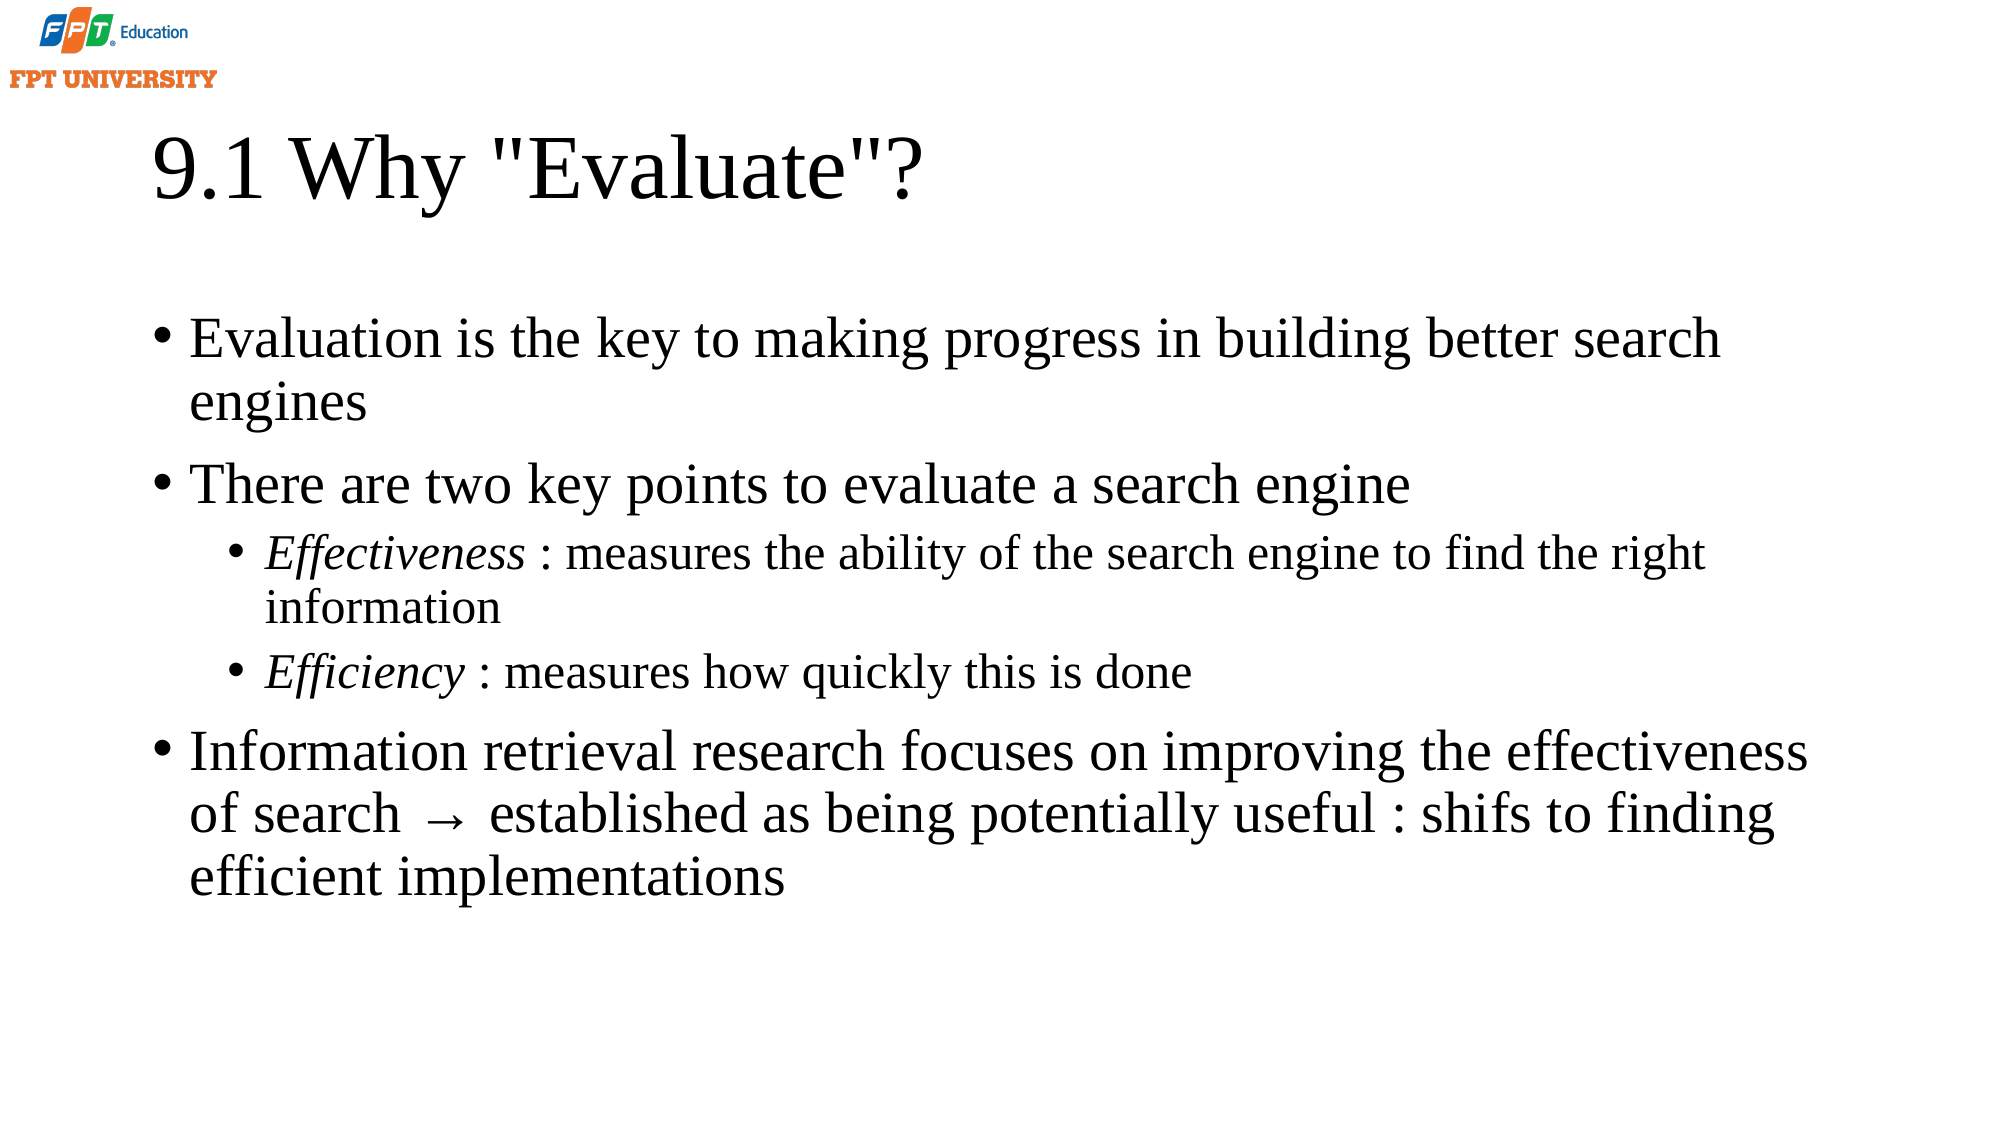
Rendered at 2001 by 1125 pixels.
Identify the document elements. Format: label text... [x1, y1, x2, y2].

list Evaluation is the key to making progress in building better search engines There are two key points to evaluate a search engine Effectiveness : measures the ability of the search engine to find the right information Efficiency : measures how quickly this is done Information retrieval research focuses on improving the effectiveness of search → established as being potentially useful : shifs to finding efficient implementations [137, 299, 1863, 1014]
title 9.1 Why "Evaluate"? [137, 59, 1863, 278]
picture [10, 7, 217, 88]
